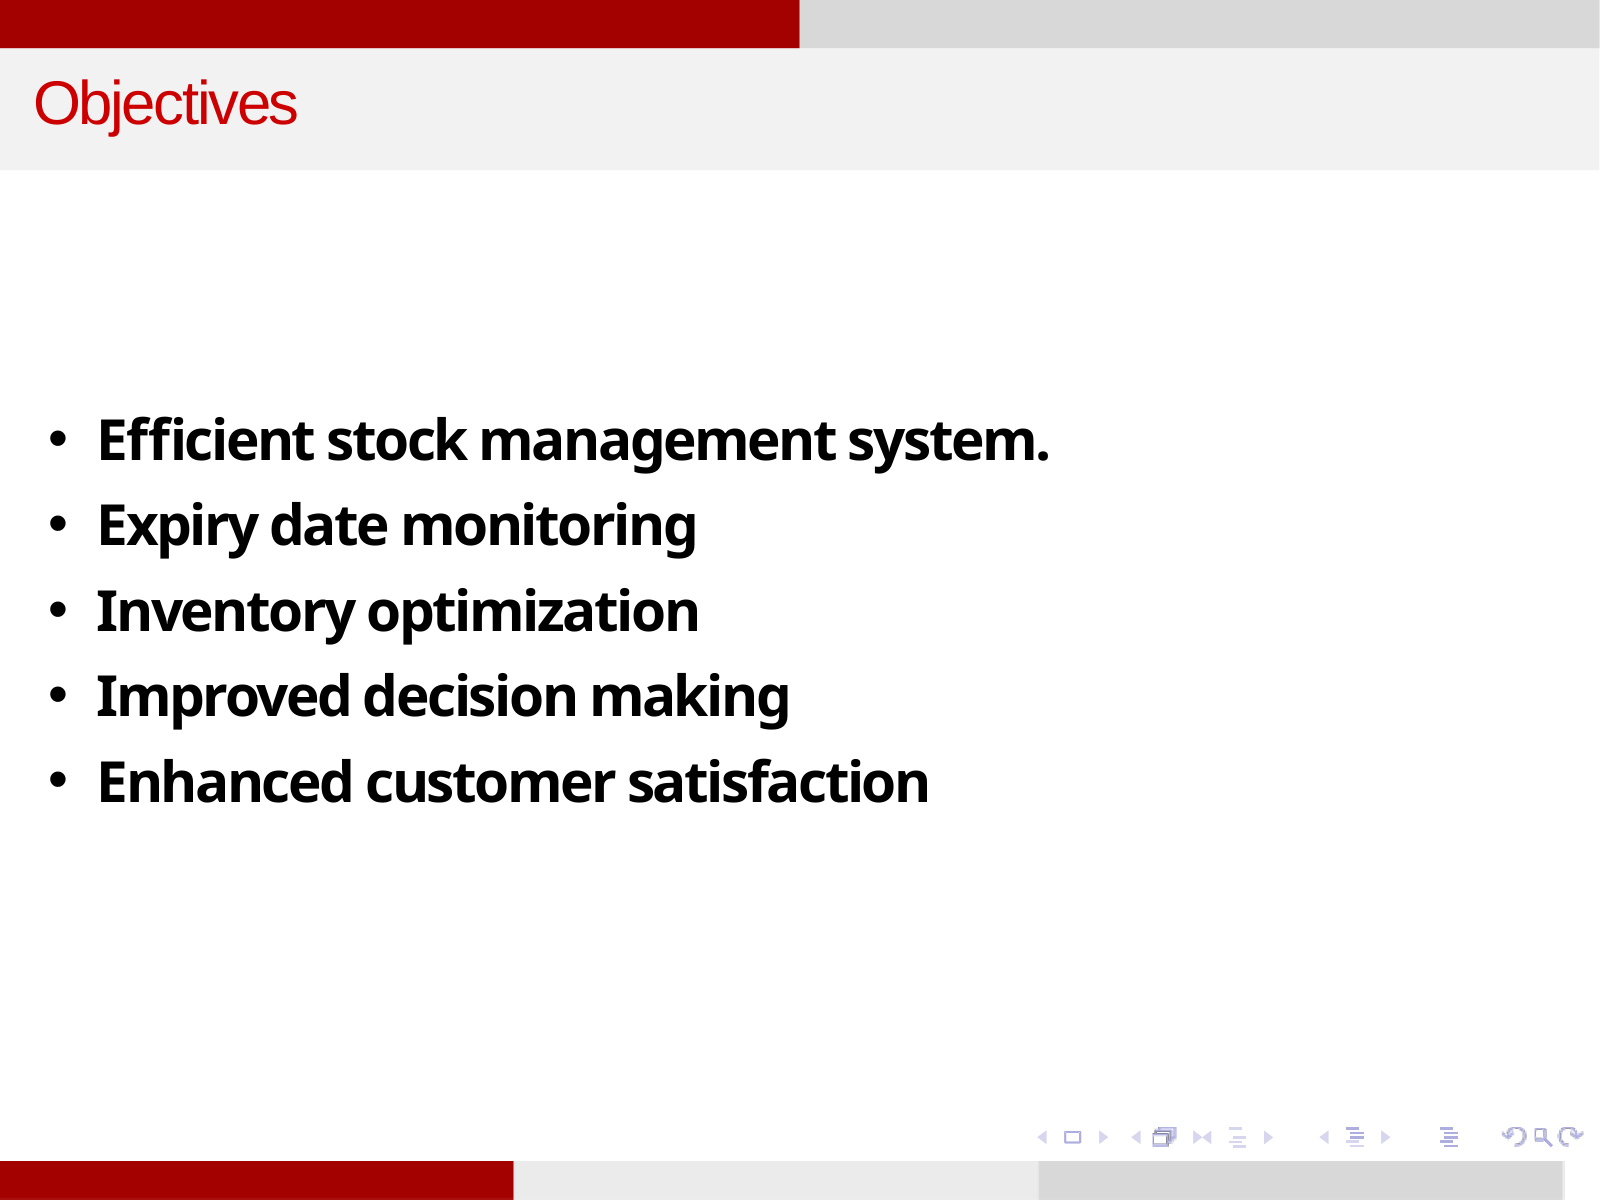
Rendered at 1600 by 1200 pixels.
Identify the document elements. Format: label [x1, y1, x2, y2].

text_box [0, 48, 1600, 171]
text_box [1227, 1127, 1249, 1148]
text_box [0, 402, 1320, 895]
text_box [1438, 1126, 1460, 1148]
text_box [32, 69, 557, 155]
text_box [1131, 1130, 1201, 1145]
text_box [0, 0, 797, 48]
text_box [1098, 1130, 1109, 1145]
text_box [1543, 1137, 1554, 1148]
text_box [1037, 1130, 1047, 1145]
text_box [1063, 1130, 1082, 1144]
text_box [799, 0, 1600, 48]
text_box [1501, 1127, 1585, 1147]
text_box [0, 1161, 1577, 1200]
text_box [1253, 1130, 1274, 1145]
text_box [1344, 1140, 1366, 1148]
text_box [1319, 1130, 1391, 1145]
text_box [1202, 1130, 1223, 1145]
